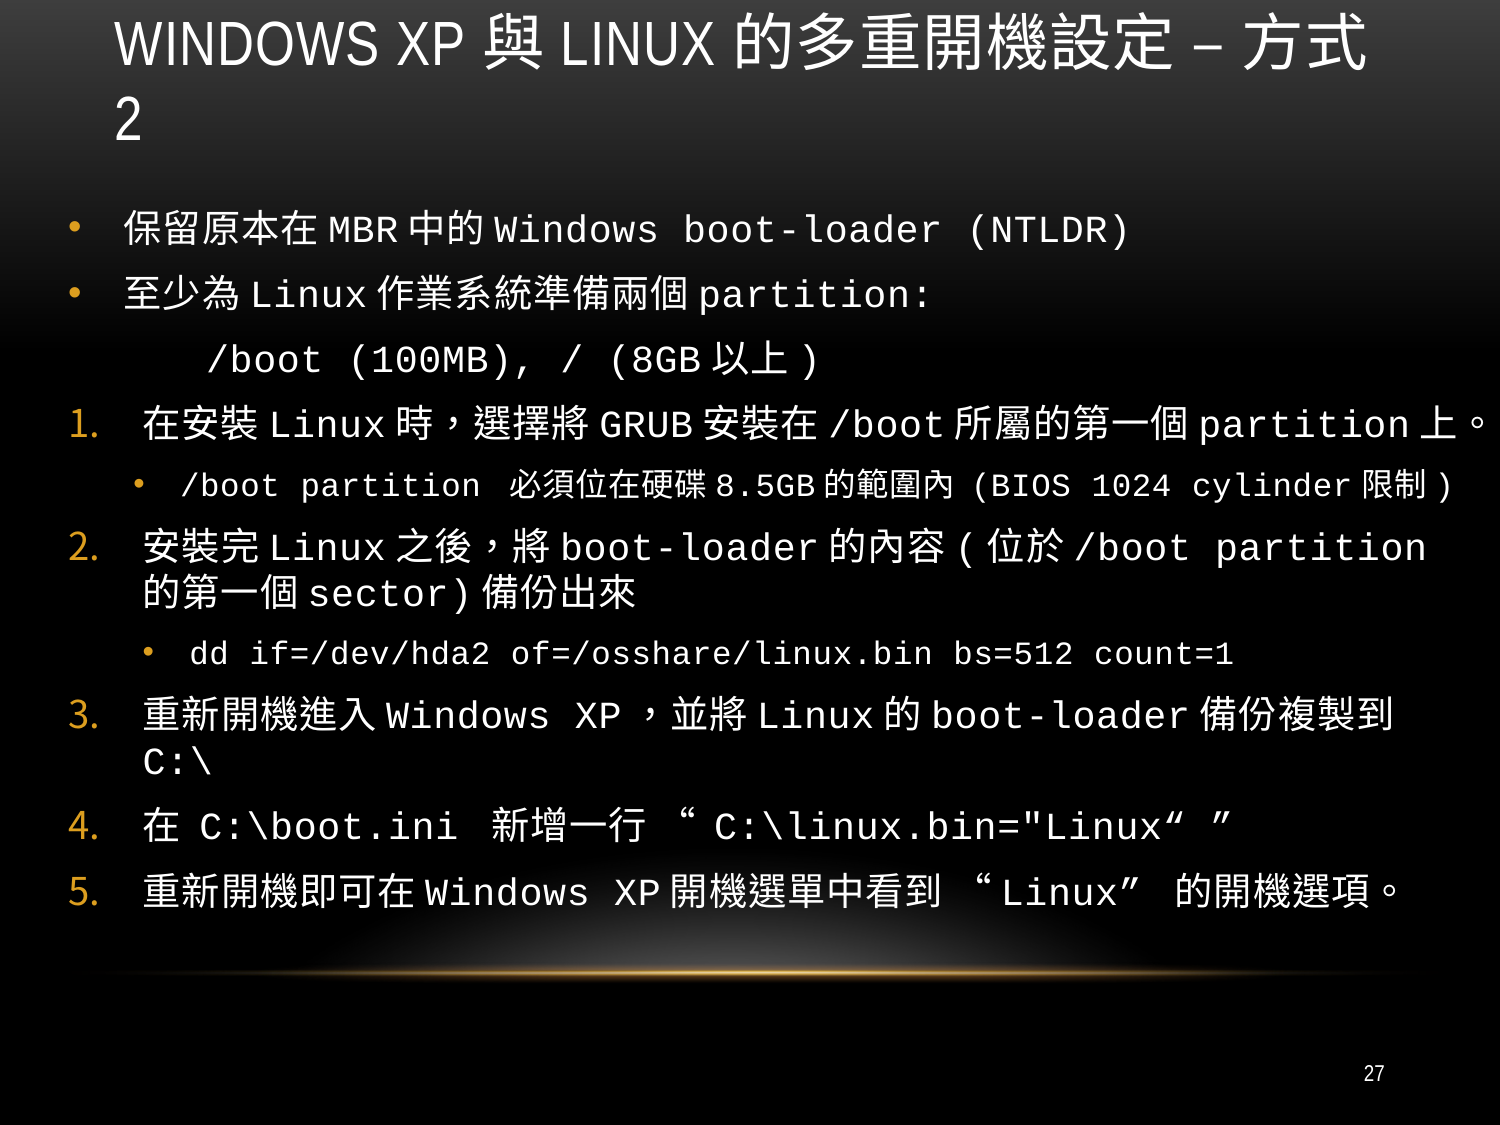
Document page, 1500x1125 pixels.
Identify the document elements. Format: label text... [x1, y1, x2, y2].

title Windows xp與Linux的多重開機設定 – 方式 2 [99, 45, 1400, 161]
picture [0, 0, 1500, 1125]
list 保留原本在MBR中的Windows boot-loader (NTLDR) 至少為Linux作業系統準備兩個partition: /boot (100MB), / (8GB以上) 在安裝Linux時，選擇將GRUB安裝在/boot所屬的第一個partition上。 /boot partition 必須位在硬碟8.5GB的範圍內 (BIOS 1024 cylinder限制) 安裝完Linux之後，將boot-loader的內容(位於/boot partition的第一個sector)備份出來 dd if=/dev/hda2 of=/osshare/linux.bin bs=512 count=1 重新開機進入Windows XP，並將Linux的boot-loader備份複製到C:\ 在 C:\boot.ini 新增一行 “ C:\linux.bin="Linux“ ” 重新開機即可在Windows XP開機選單中看到 “Linux” 的開機選項。 [53, 196, 1483, 988]
slide_number 27 [1237, 1042, 1400, 1103]
